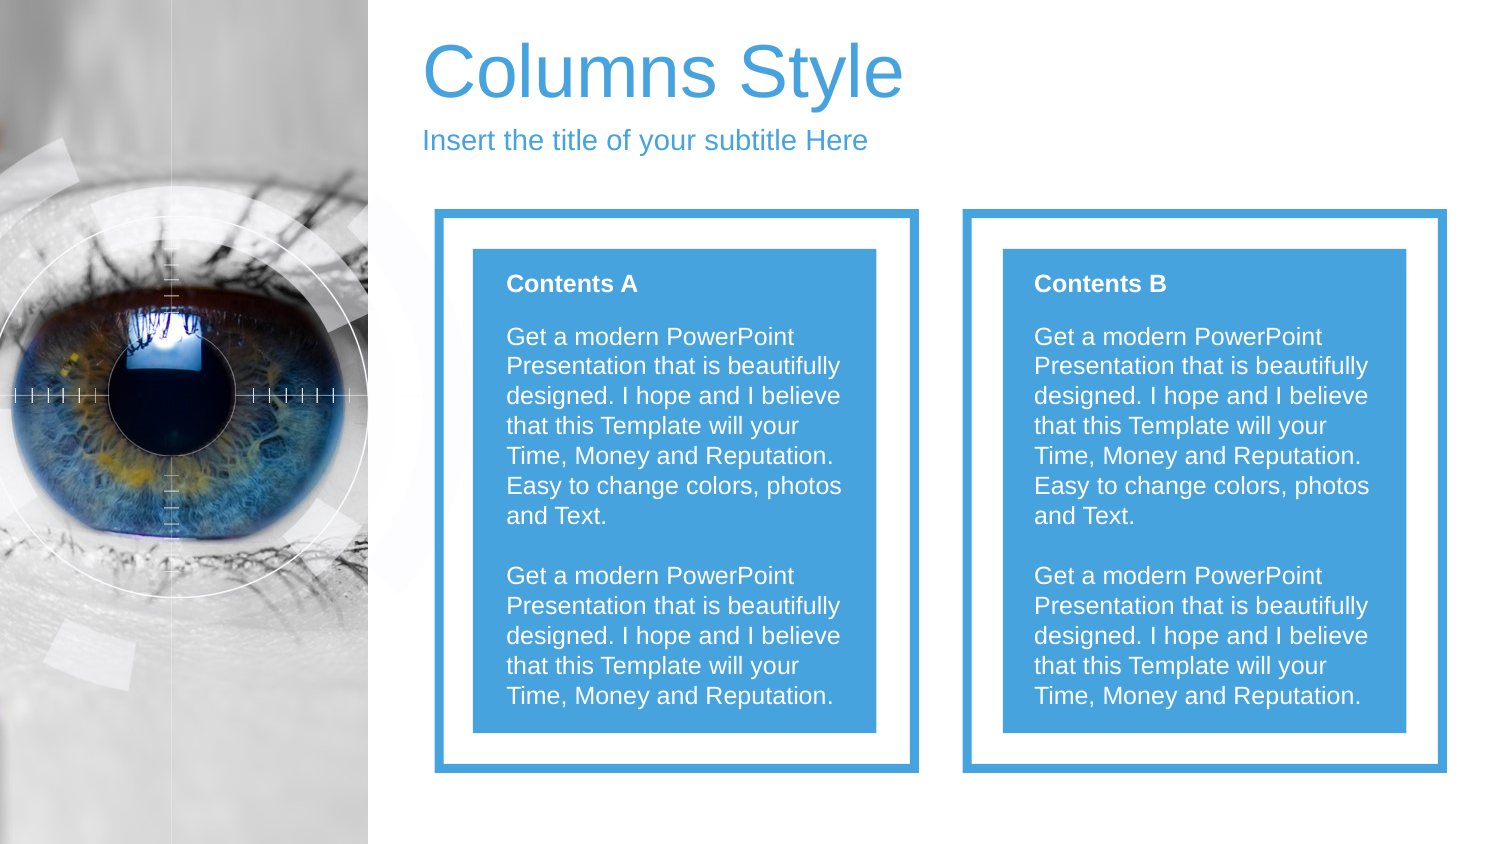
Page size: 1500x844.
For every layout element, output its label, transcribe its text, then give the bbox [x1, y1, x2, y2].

list Insert the title of your subtitle Here [407, 114, 1500, 162]
text_box [433, 207, 921, 775]
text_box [1019, 260, 1391, 722]
text_box [961, 207, 1449, 775]
picture [0, 0, 1500, 844]
list Columns Style [407, 20, 1500, 114]
text_box [471, 247, 878, 735]
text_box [491, 260, 863, 722]
text_box [1001, 247, 1408, 735]
